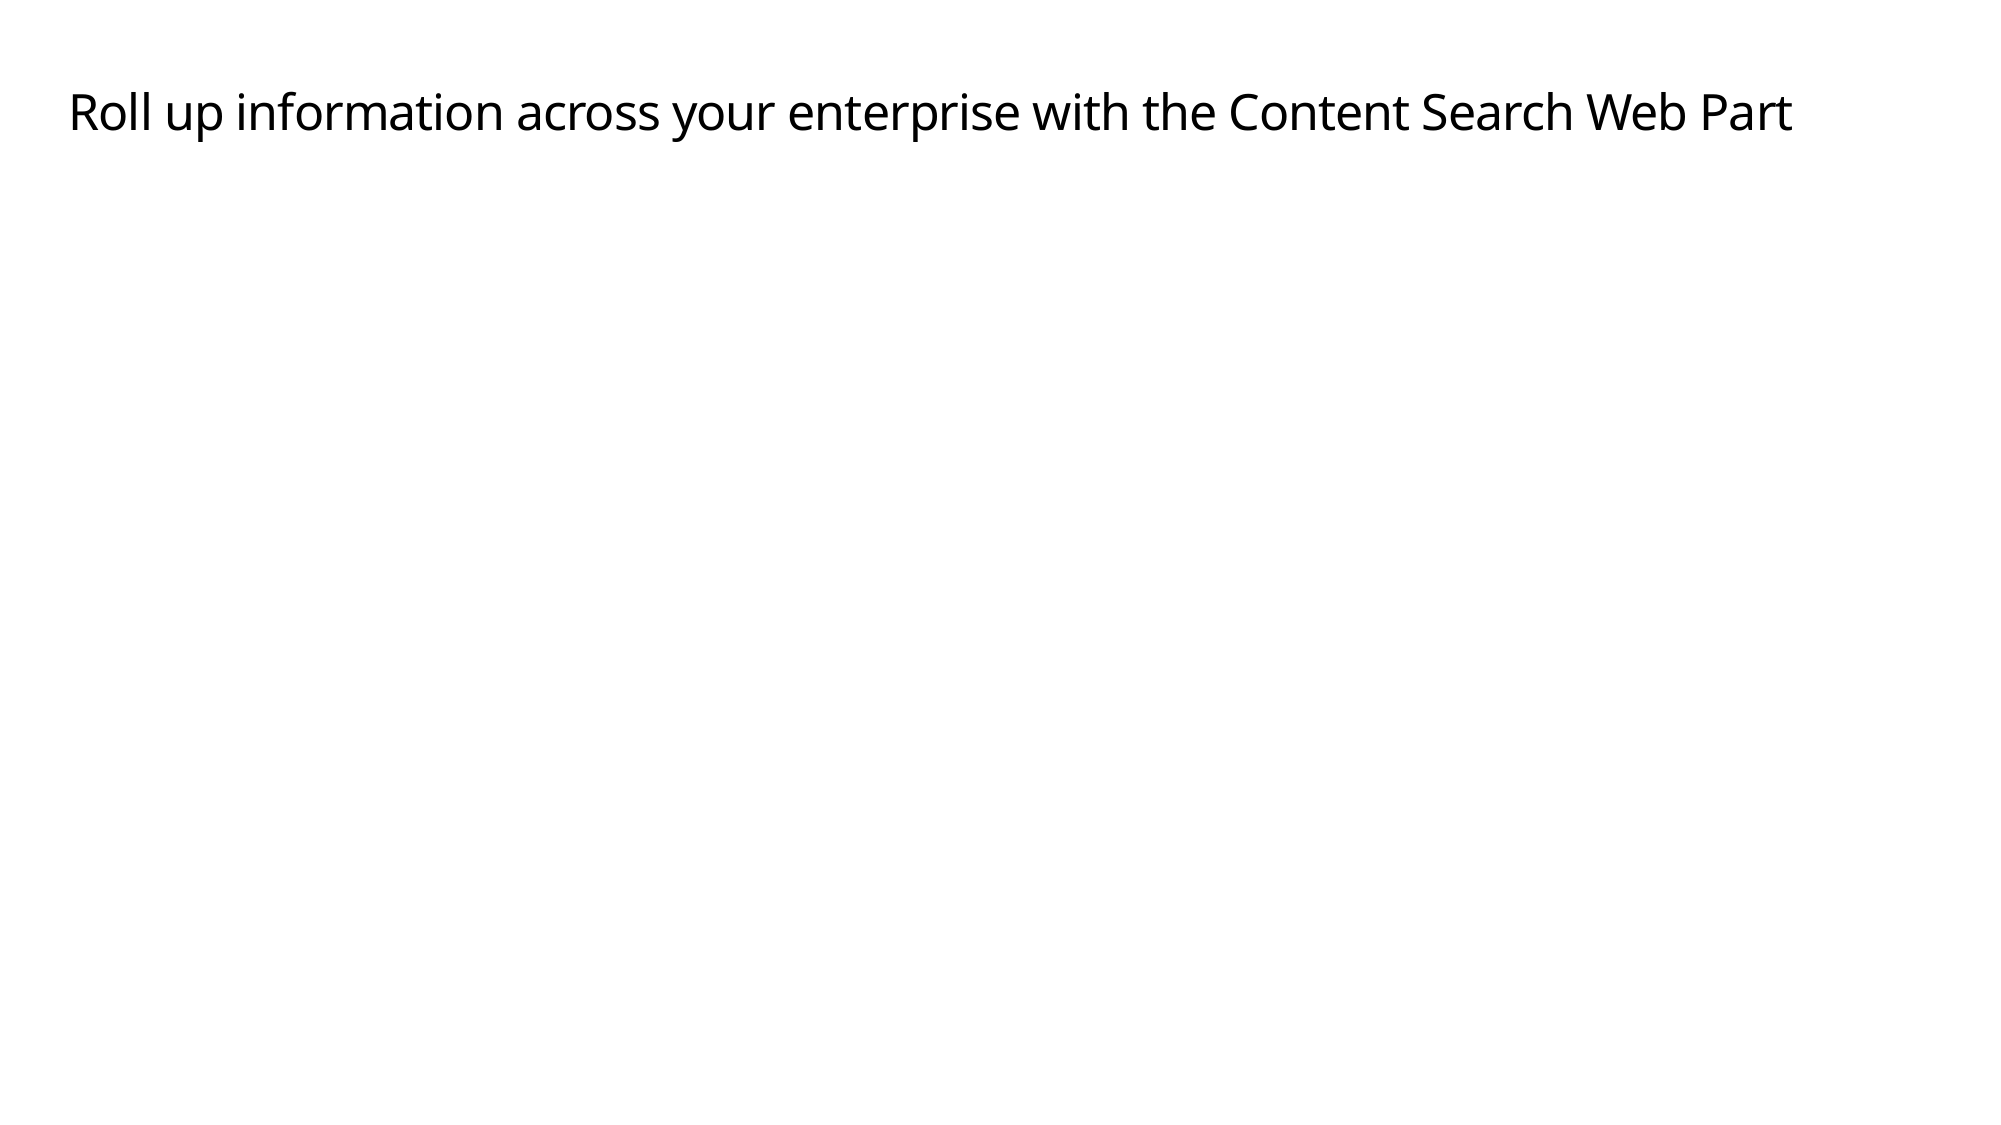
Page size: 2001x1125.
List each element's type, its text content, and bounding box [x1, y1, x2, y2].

title Roll up information across your enterprise with the Content Search Web Part [68, 72, 1930, 184]
